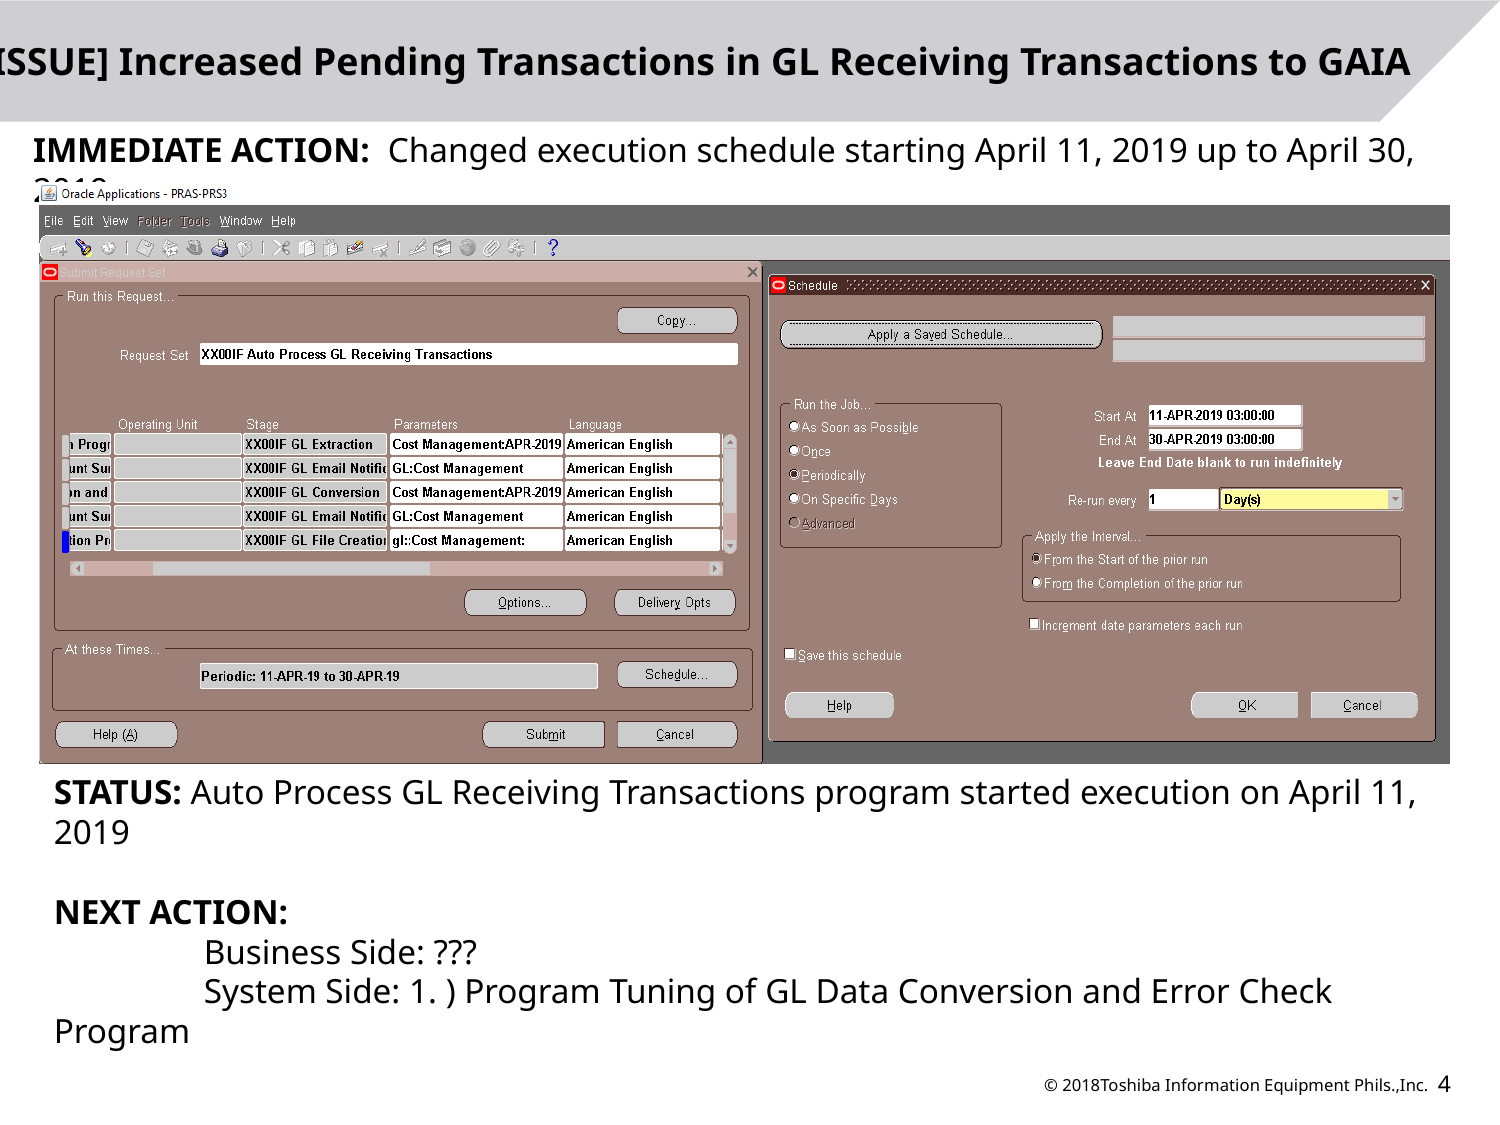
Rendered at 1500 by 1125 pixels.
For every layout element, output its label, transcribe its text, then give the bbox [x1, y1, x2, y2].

text_box IMMEDIATE ACTION: Changed execution schedule starting April 11, 2019 up to April 30, 2019. [18, 121, 1480, 262]
picture [39, 182, 1450, 764]
text_box [ISSUE] Increased Pending Transactions in GL Receiving Transactions to GAIA [0, 30, 1428, 91]
list [0, 0, 1500, 122]
text_box STATUS: Auto Process GL Receiving Transactions program started execution on April 11, 2019 NEXT ACTION: Business Side: ??? System Side: 1. ) Program Tuning of GL Data Conversion and Error Check Program [39, 763, 1480, 1058]
